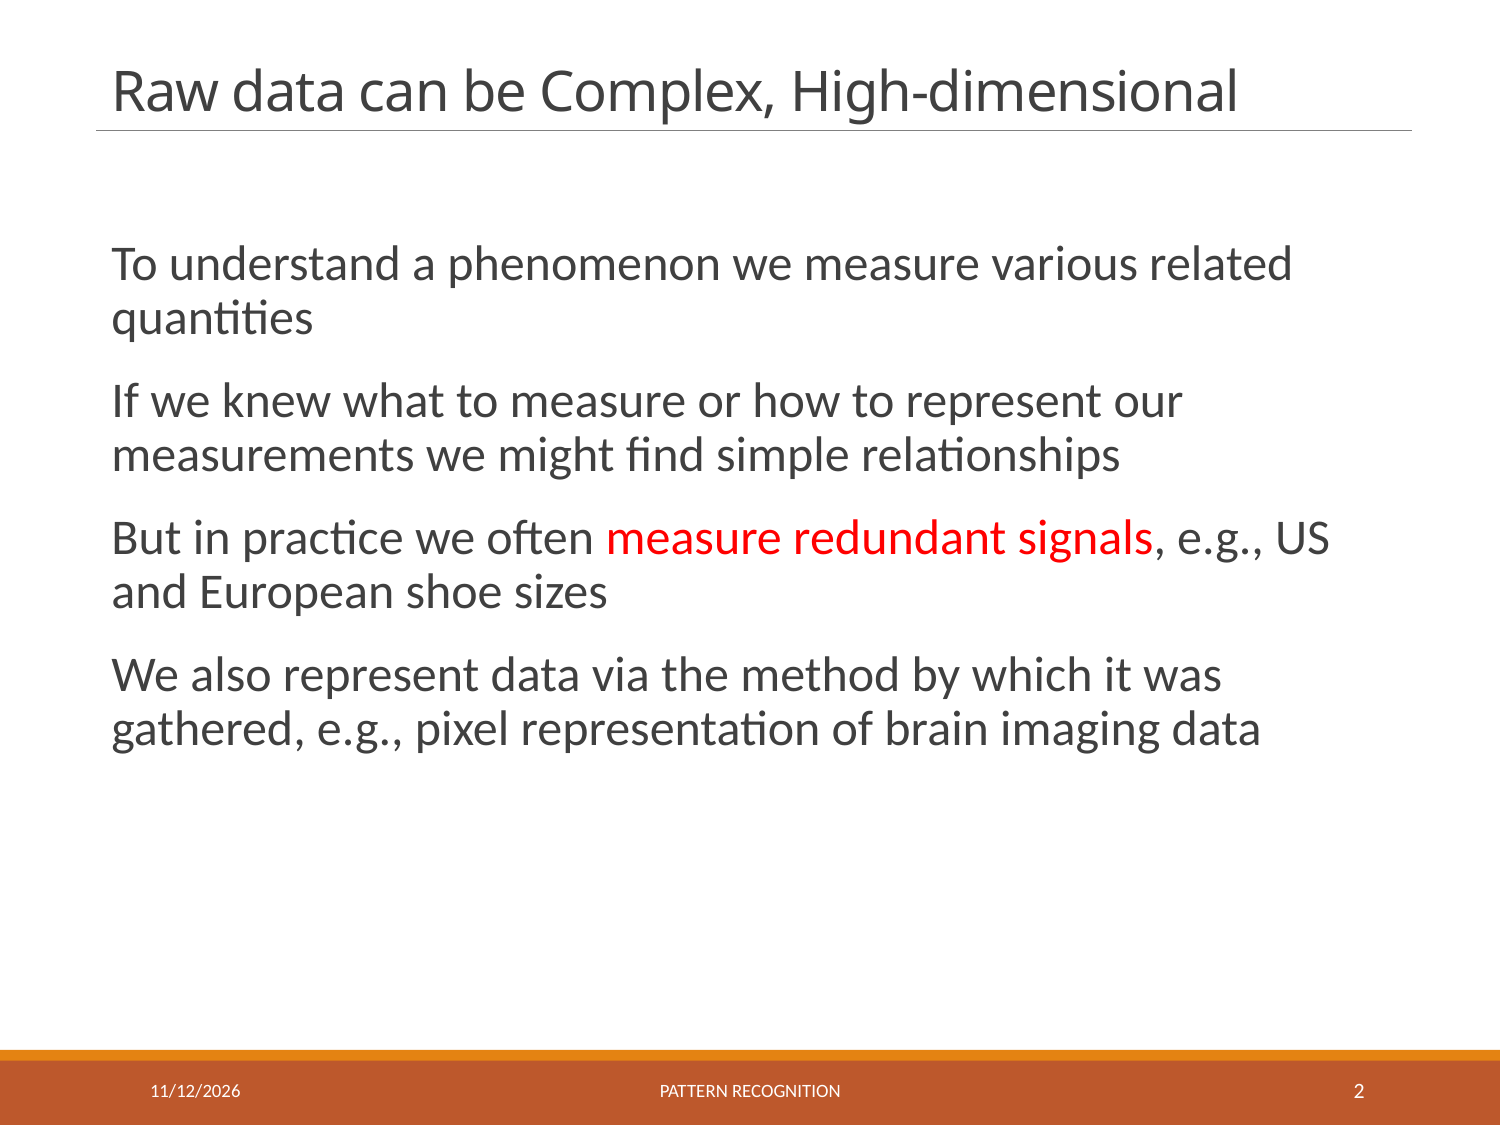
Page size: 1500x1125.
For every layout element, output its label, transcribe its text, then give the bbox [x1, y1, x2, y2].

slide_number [135, 1059, 440, 1120]
slide_number 2 [1218, 1059, 1380, 1120]
title Raw data can be Complex, High-dimensional [96, 19, 1413, 131]
footer Pattern recognition [453, 1059, 1047, 1120]
list To understand a phenomenon we measure various related quantities If we knew what to measure or how to represent our measurements we might find simple relationships But in practice we often measure redundant signals, e.g., US and European shoe sizes We also represent data via the method by which it was gathered, e.g., pixel representation of brain imaging data [96, 140, 1413, 1034]
